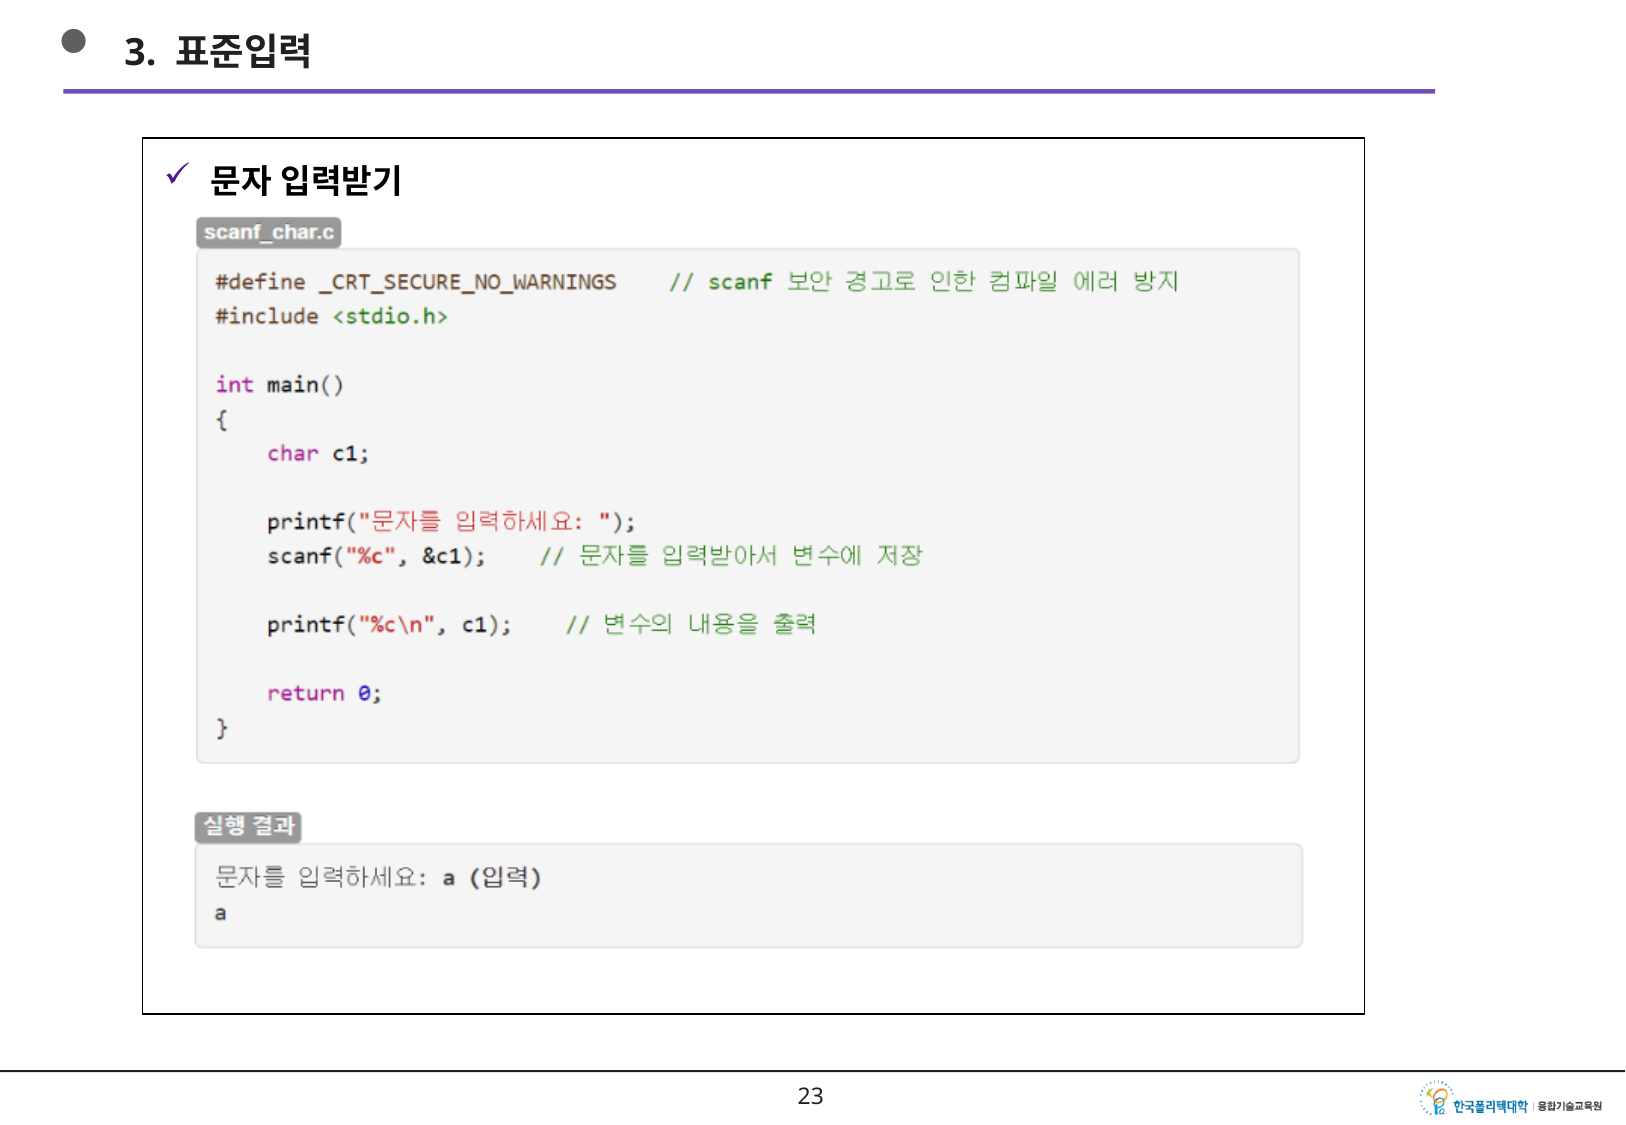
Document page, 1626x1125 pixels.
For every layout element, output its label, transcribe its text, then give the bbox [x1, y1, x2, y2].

picture [192, 213, 1308, 772]
text_box [44, 0, 1604, 114]
text_box 3. 표준입력 [109, 20, 943, 93]
picture [192, 808, 1308, 953]
picture [1415, 1076, 1604, 1118]
text_box 22 [765, 1072, 857, 1123]
text_box 문자 입력받기 [142, 138, 1365, 1014]
